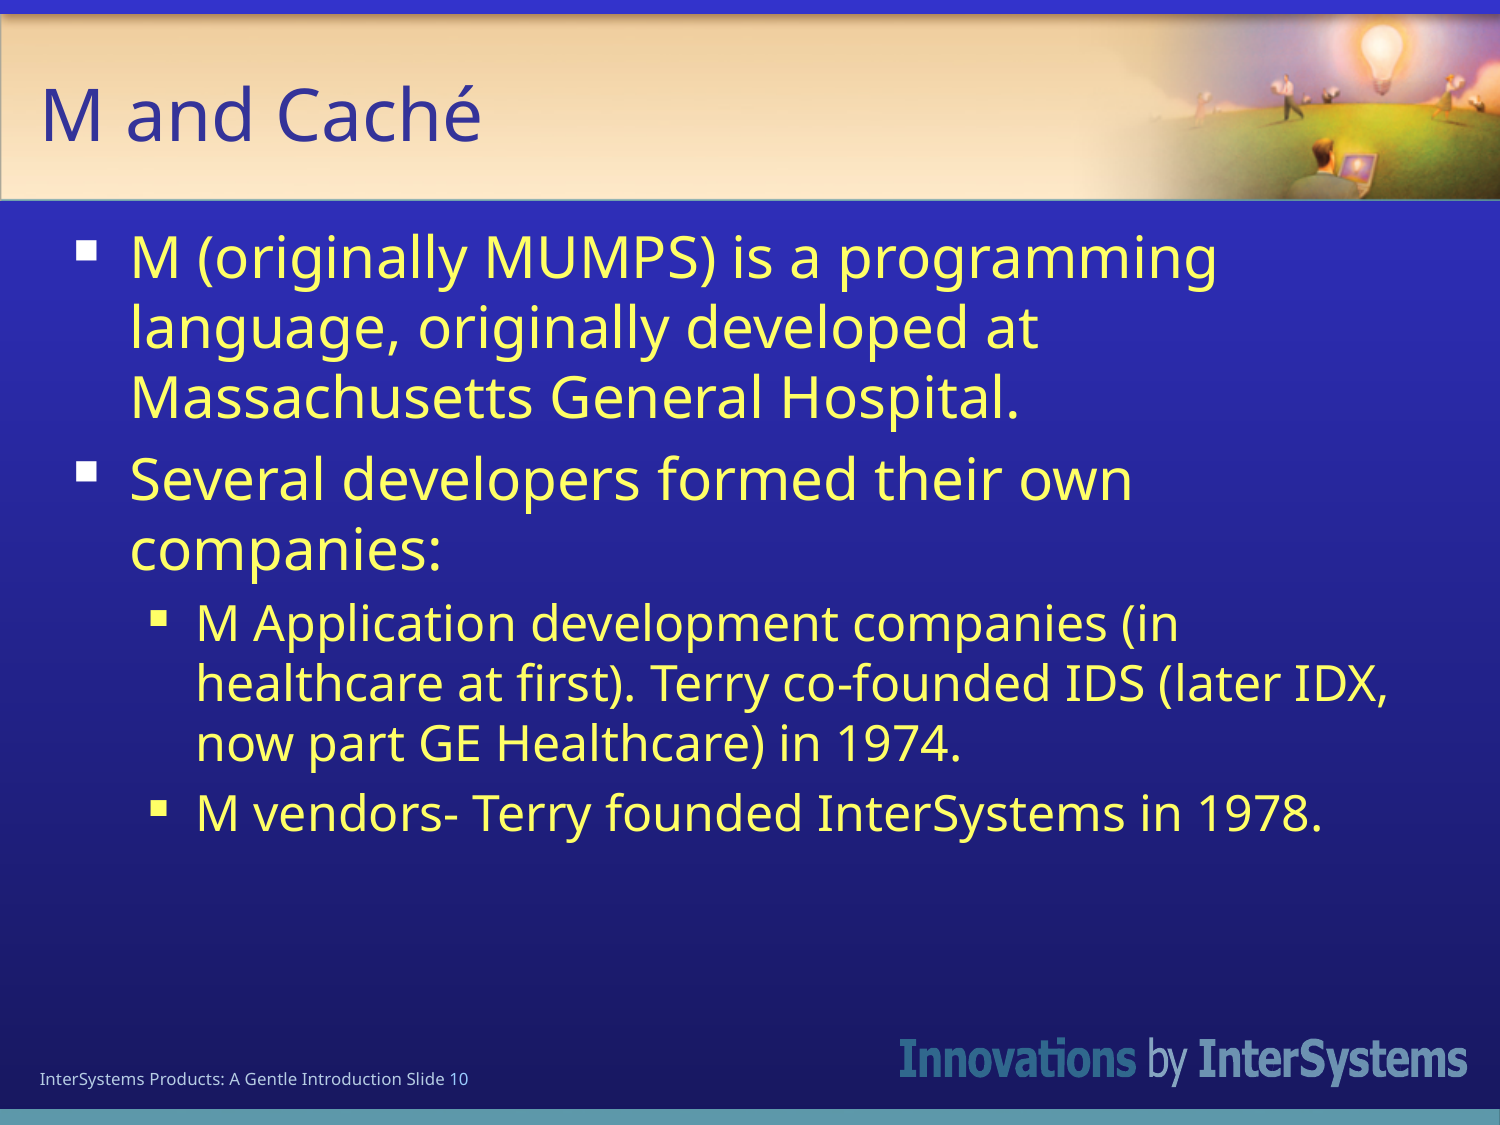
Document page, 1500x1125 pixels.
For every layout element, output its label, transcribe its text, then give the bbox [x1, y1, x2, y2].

picture [0, 1109, 1500, 1125]
title M and Caché [24, 24, 1240, 200]
picture [0, 14, 1500, 201]
list M (originally MUMPS) is a programming language, originally developed at Massachusetts General Hospital. Several developers formed their own companies: M Application development companies (in healthcare at first). Terry co-founded IDS (later IDX, now part GE Healthcare) in 1974. M vendors- Terry founded InterSystems in 1978. [58, 212, 1425, 988]
